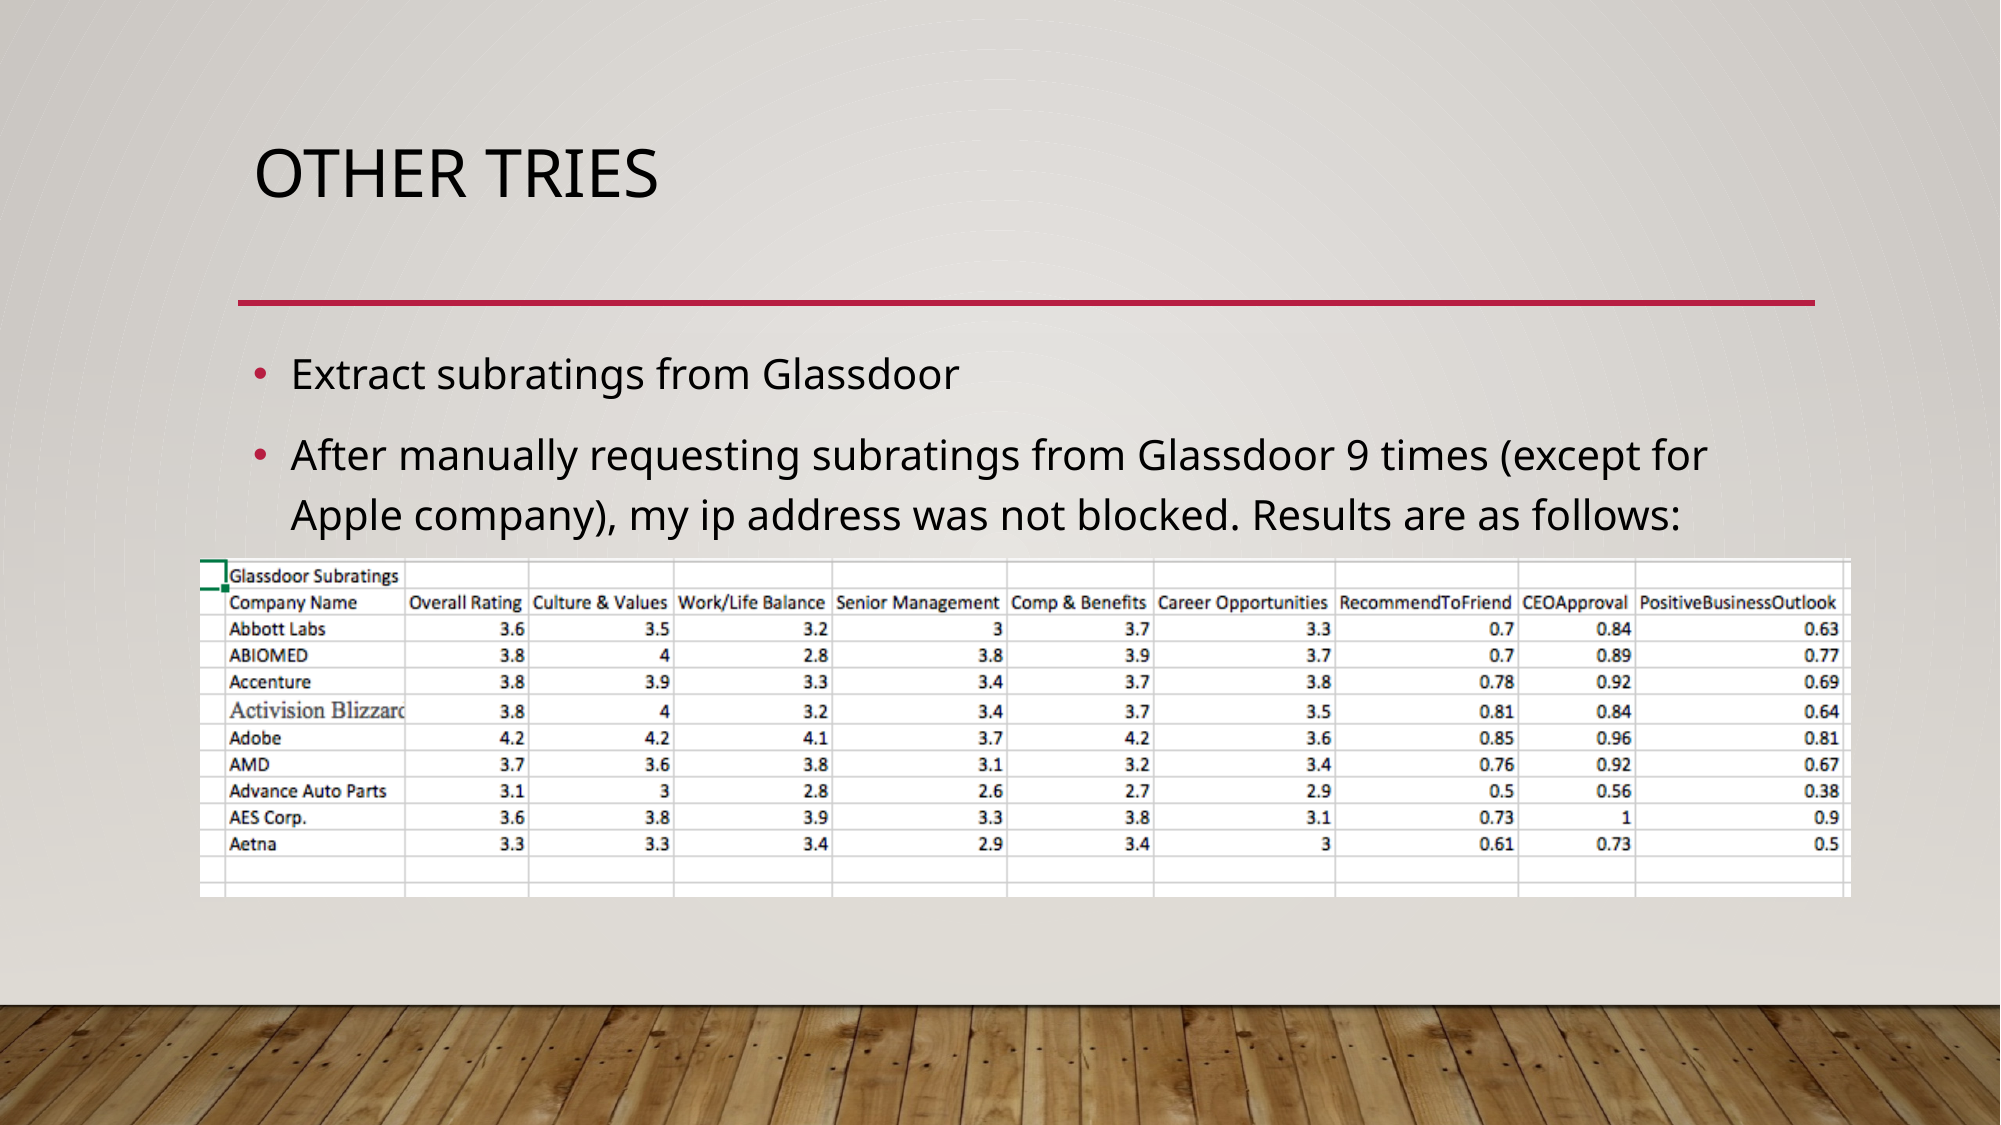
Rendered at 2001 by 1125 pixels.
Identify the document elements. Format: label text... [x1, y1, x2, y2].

picture [0, 1005, 2000, 1125]
title Other tries [238, 131, 1814, 305]
picture [200, 558, 1851, 897]
list Extract subratings from Glassdoor After manually requesting subratings from Glassdoor 9 times (except for Apple company), my ip address was not blocked. Results are as follows: [238, 330, 1814, 558]
